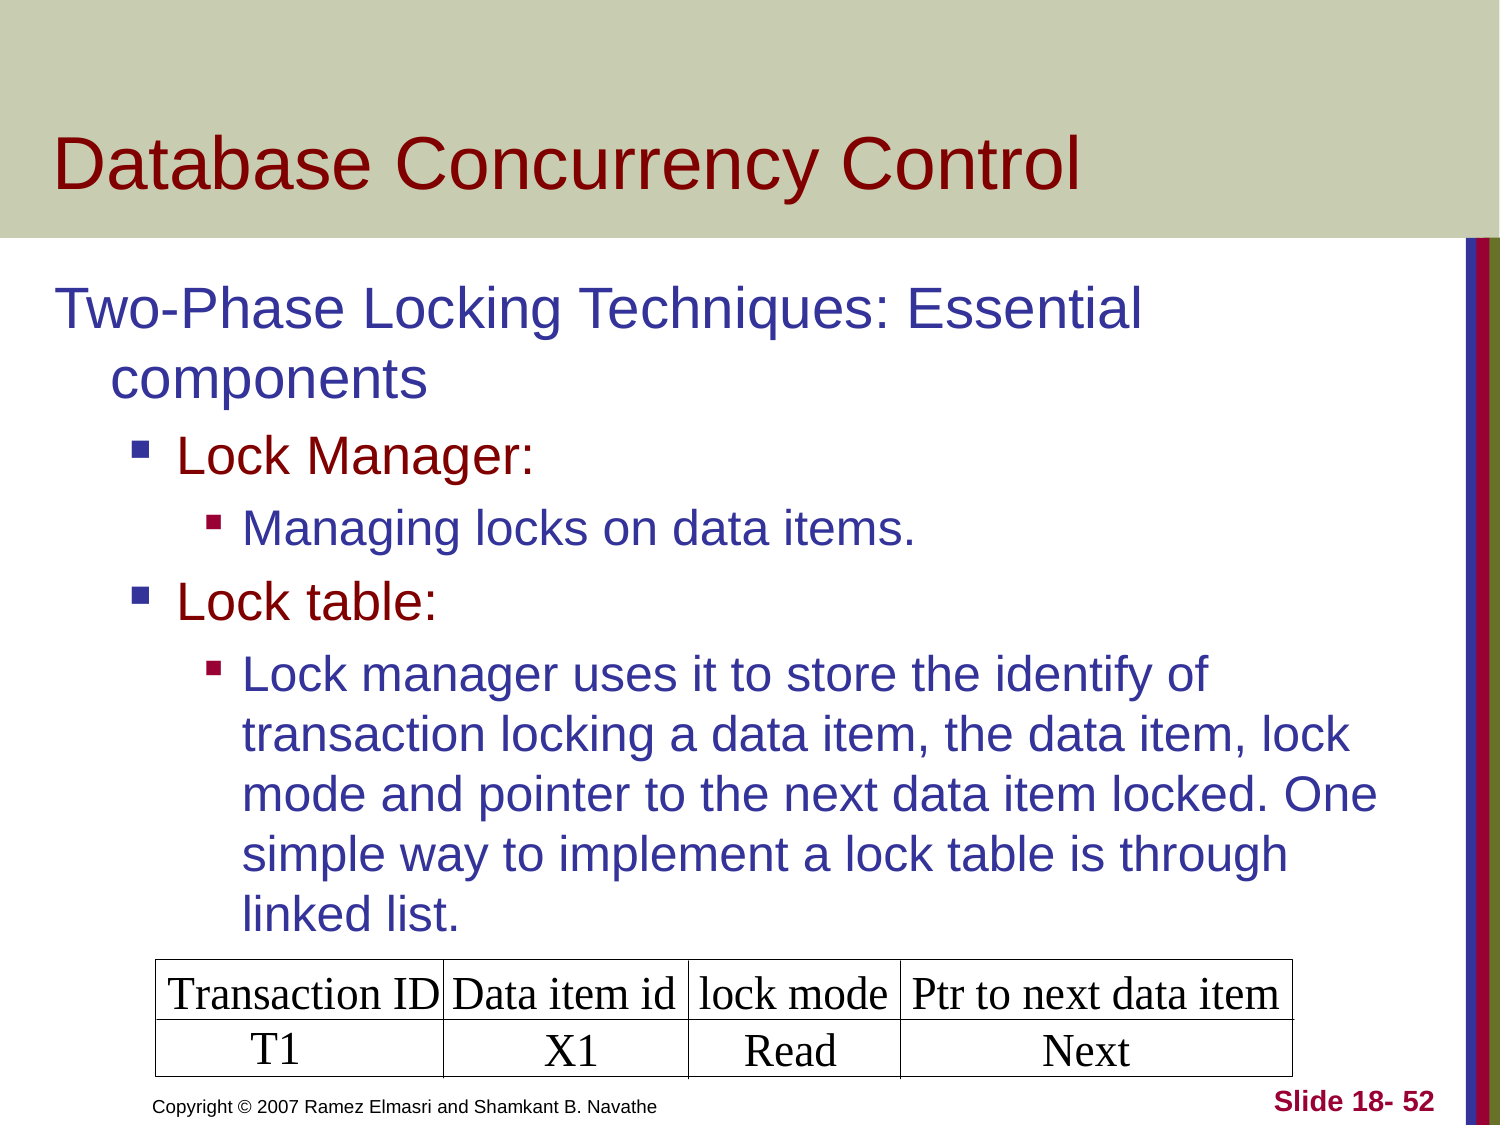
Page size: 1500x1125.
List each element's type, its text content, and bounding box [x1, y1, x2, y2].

list Two-Phase Locking Techniques: Essential components Lock Manager: Managing locks on data items. Lock table: Lock manager uses it to store the identify of transaction locking a data item, the data item, lock mode and pointer to the next data item locked. One simple way to implement a lock table is through linked list. [39, 262, 1401, 1013]
slide_number Slide 18- 52 [1137, 1049, 1451, 1125]
title Database Concurrency Control [37, 49, 1317, 213]
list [151, 955, 1317, 1088]
